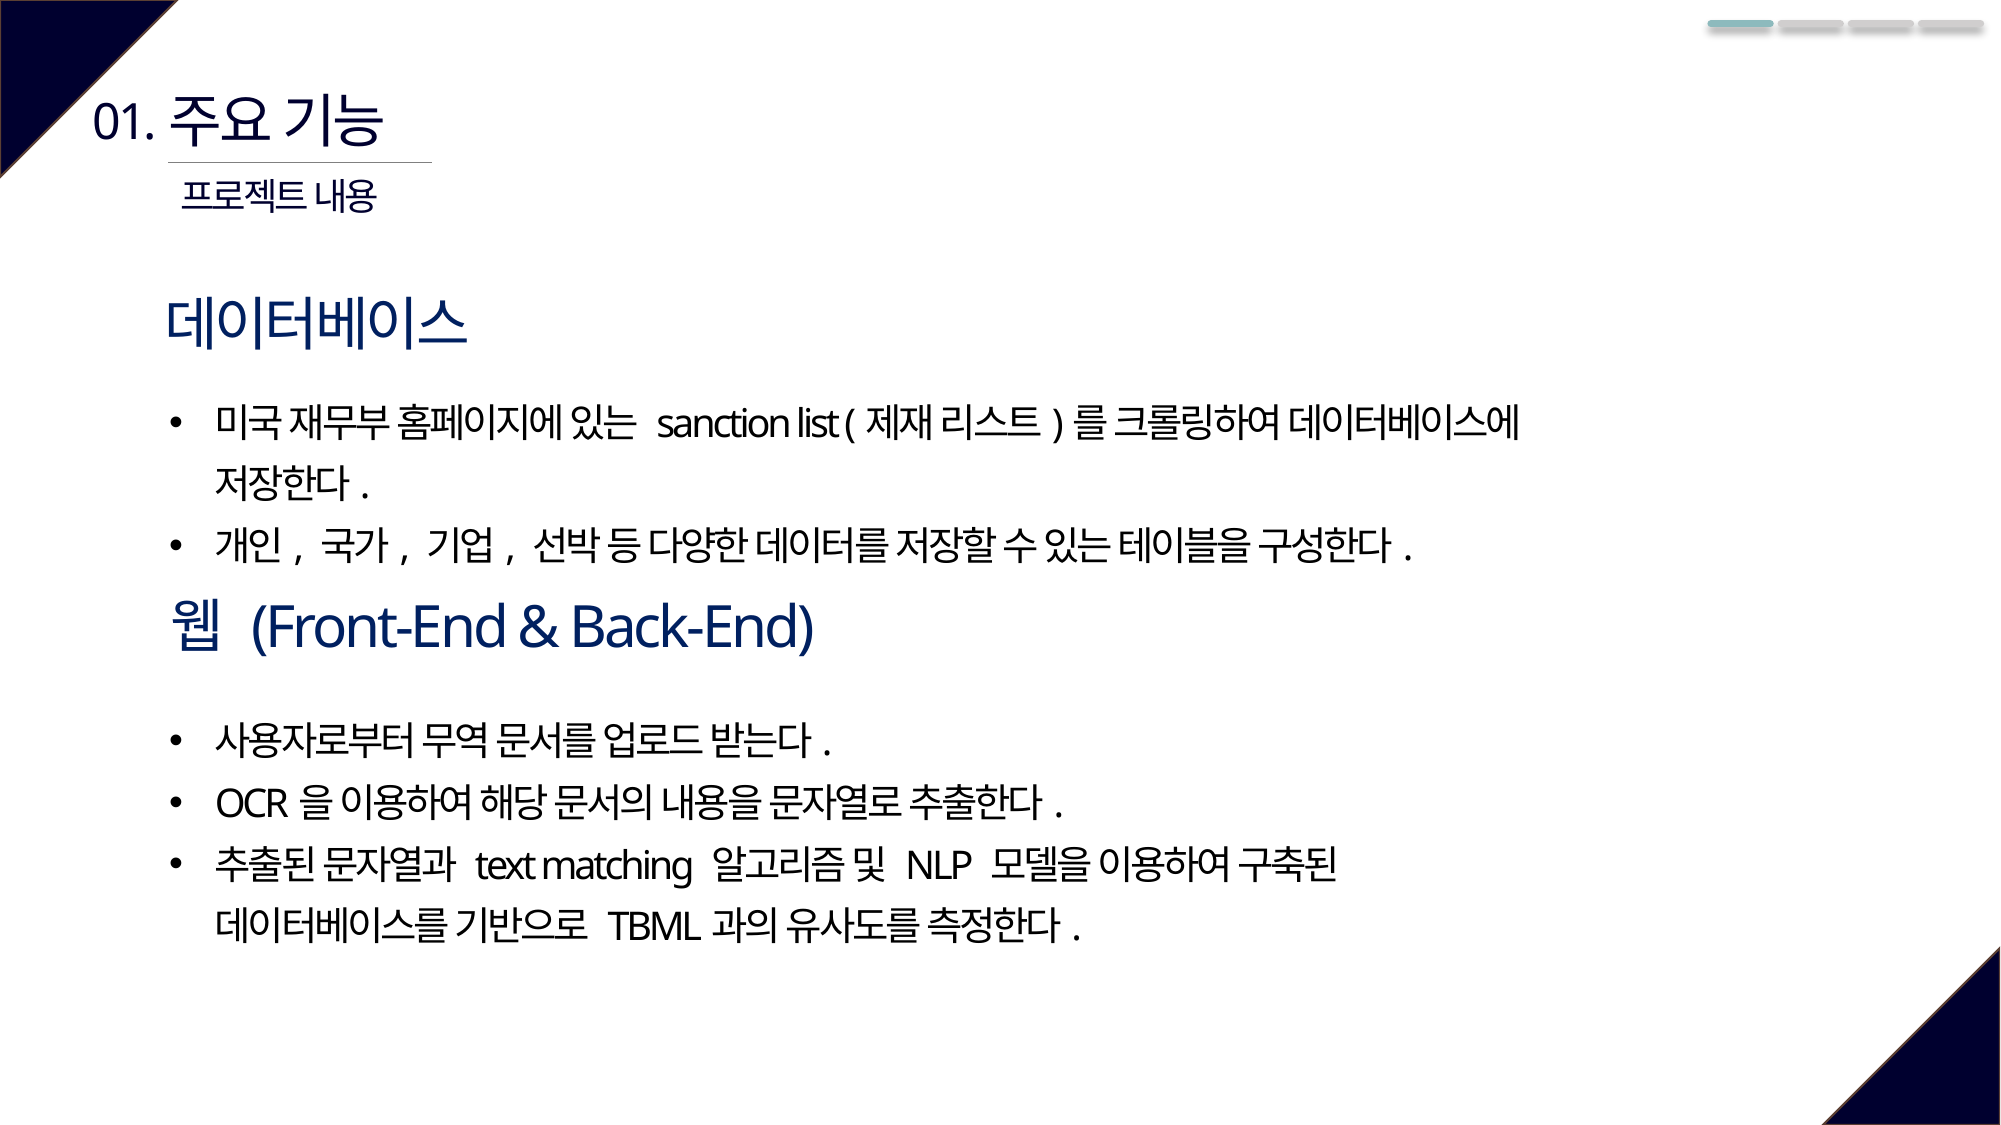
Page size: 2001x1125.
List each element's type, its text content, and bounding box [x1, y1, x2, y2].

text_box 미국 재무부 홈페이지에 있는 sanction list (제재 리스트)를 크롤링하여 데이터베이스에 저장한다. 개인, 국가, 기업, 선박 등 다양한 데이터를 저장할 수 있는 테이블을 구성한다. [125, 376, 1627, 576]
text_box 데이터베이스 [149, 279, 520, 365]
text_box 프로젝트 내용 [165, 165, 433, 225]
text_box 주요 기능 [154, 76, 402, 162]
text_box 웹 (Front-End & Back-End) [155, 581, 882, 666]
text_box 사용자로부터 무역 문서를 업로드 받는다. OCR을 이용하여 해당 문서의 내용을 문자열로 추출한다. 추출된 문자열과 text matching 알고리즘 및 NLP 모델을 이용하여 구축된 데이터베이스를 기반으로 TBML과의 유사도를 측정한다. [125, 694, 1541, 957]
text_box 01. [78, 81, 172, 157]
